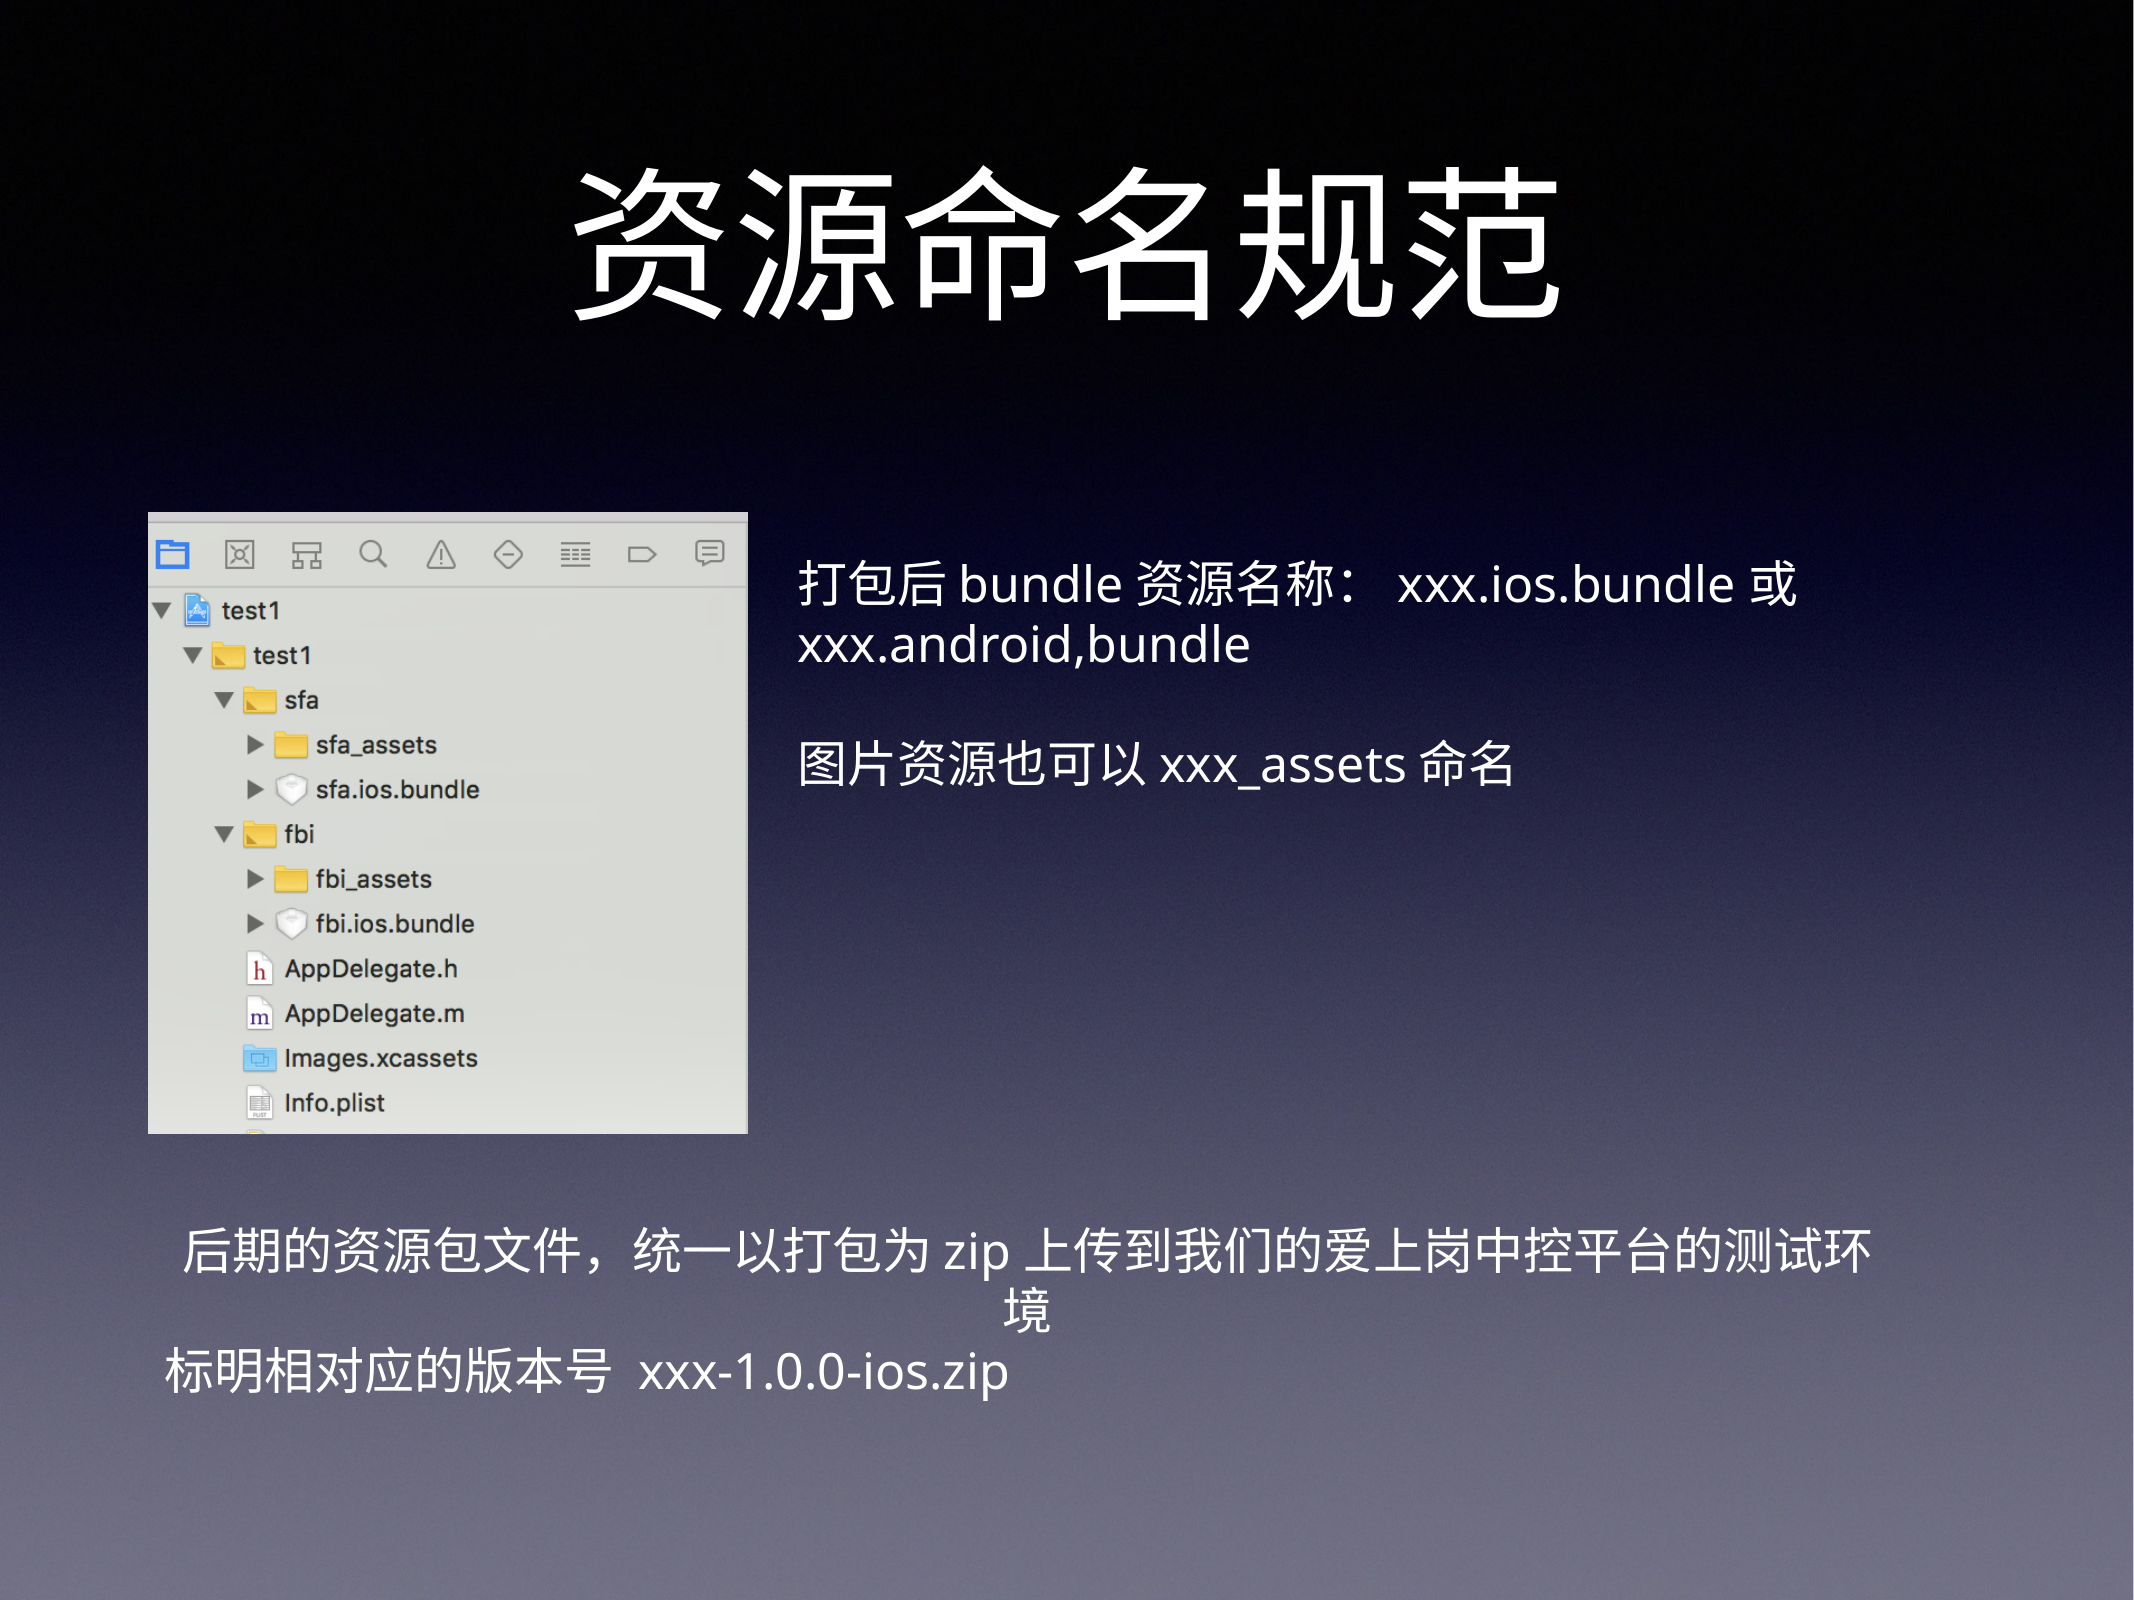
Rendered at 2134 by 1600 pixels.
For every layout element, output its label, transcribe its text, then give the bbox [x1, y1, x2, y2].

text_box 后期的资源包文件，统一以打包为zip上传到我们的爱上岗中控平台的测试环境 标明相对应的版本号 xxx-1.0.0-ios.zip [156, 1211, 1899, 1408]
text_box 打包后bundle资源名称：xxx.ios.bundle或 xxx.android,bundle 图片资源也可以xxx_assets命名 [788, 544, 1886, 802]
title 资源命名规范 [155, 66, 1978, 416]
picture [0, 0, 2134, 1600]
